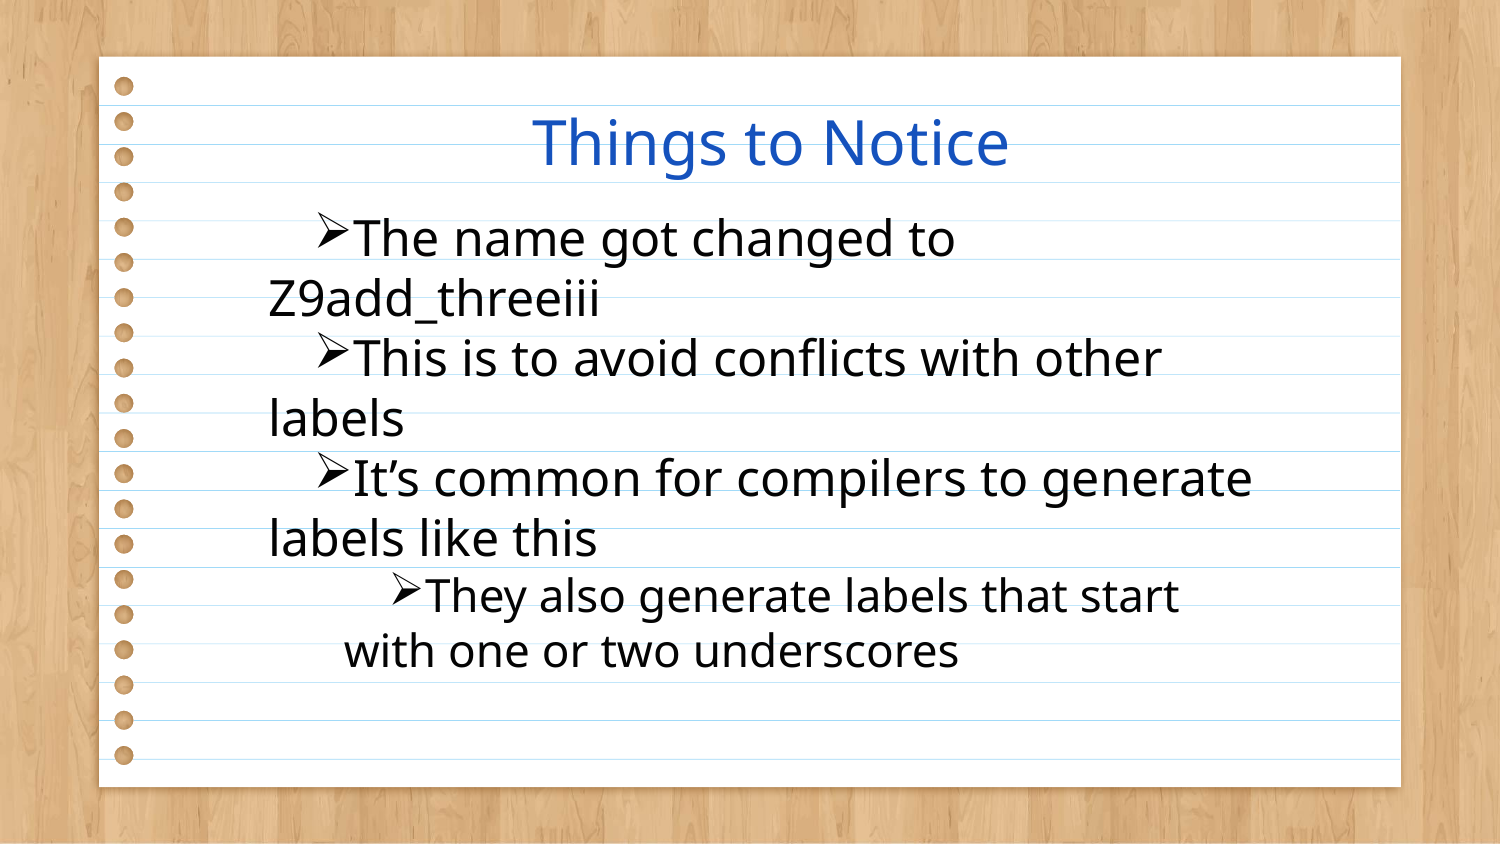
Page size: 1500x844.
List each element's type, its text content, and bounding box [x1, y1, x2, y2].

subtitle The name got changed to Z9add_threeiii This is to avoid conflicts with other labels It’s common for compilers to generate labels like this They also generate labels that start with one or two underscores [215, 192, 1285, 733]
title Things to Notice [153, 87, 1390, 192]
picture [0, 0, 1500, 844]
